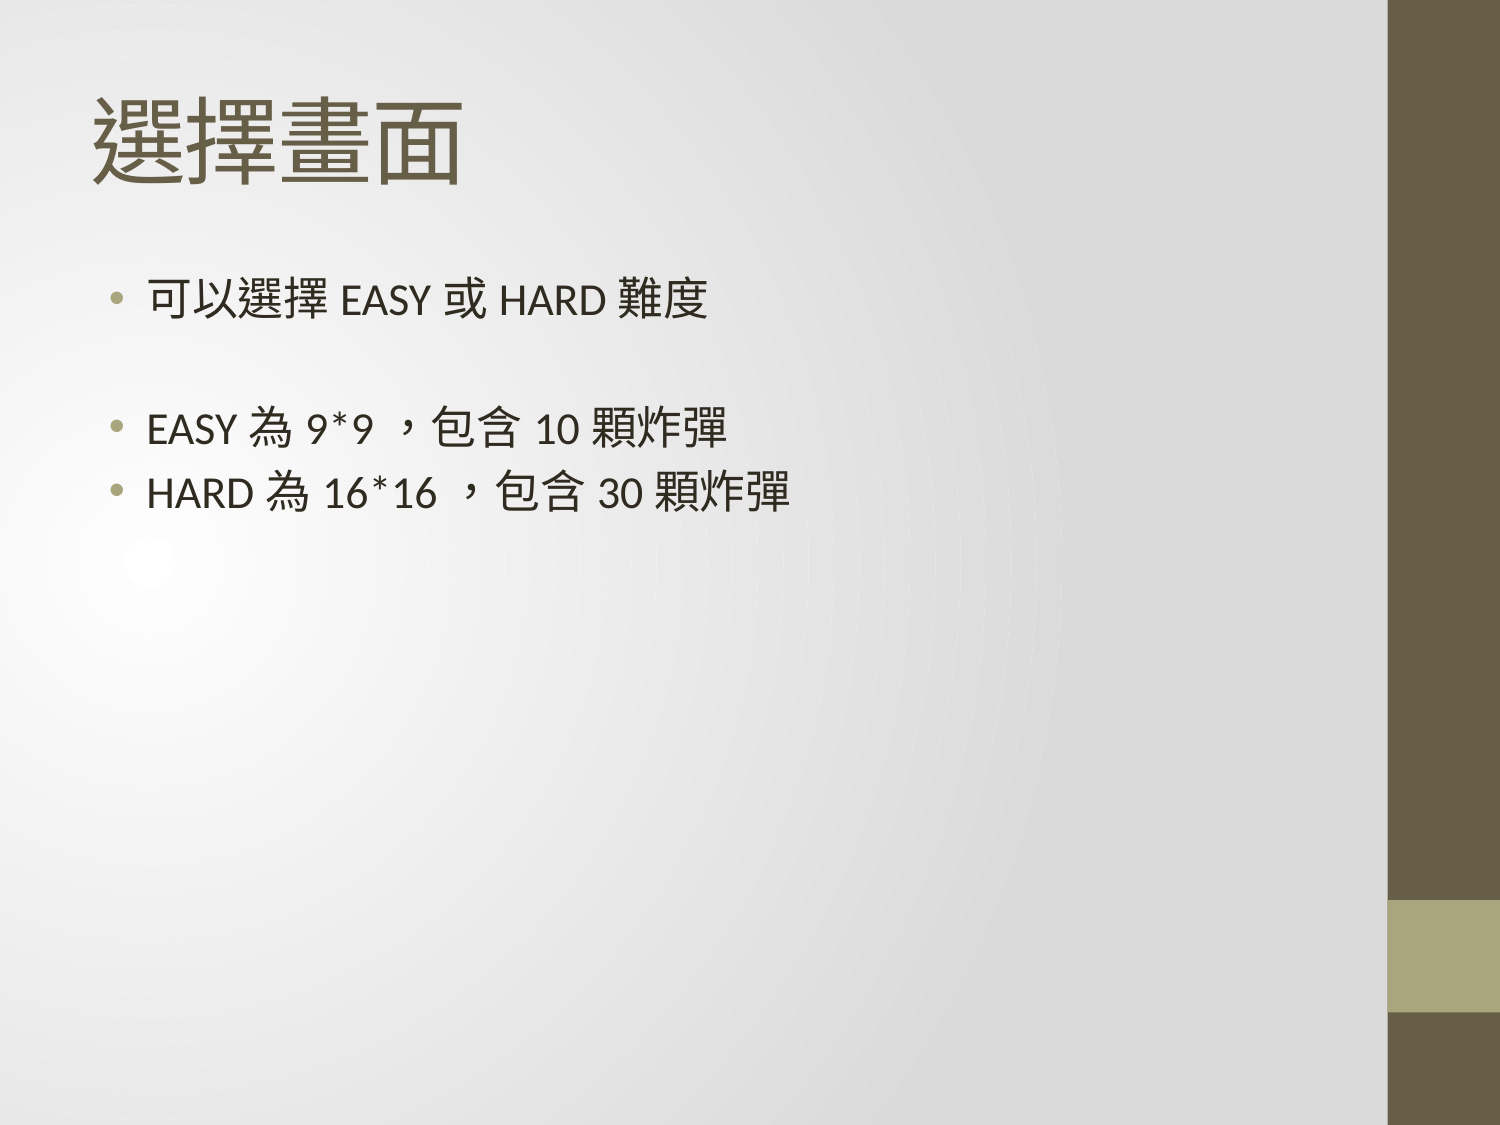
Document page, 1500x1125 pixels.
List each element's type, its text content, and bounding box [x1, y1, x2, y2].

title 選擇畫面 [75, 45, 1325, 233]
list 可以選擇EASY或HARD難度 EASY為9*9，包含10顆炸彈 HARD為16*16，包含30顆炸彈 [75, 262, 1325, 1050]
